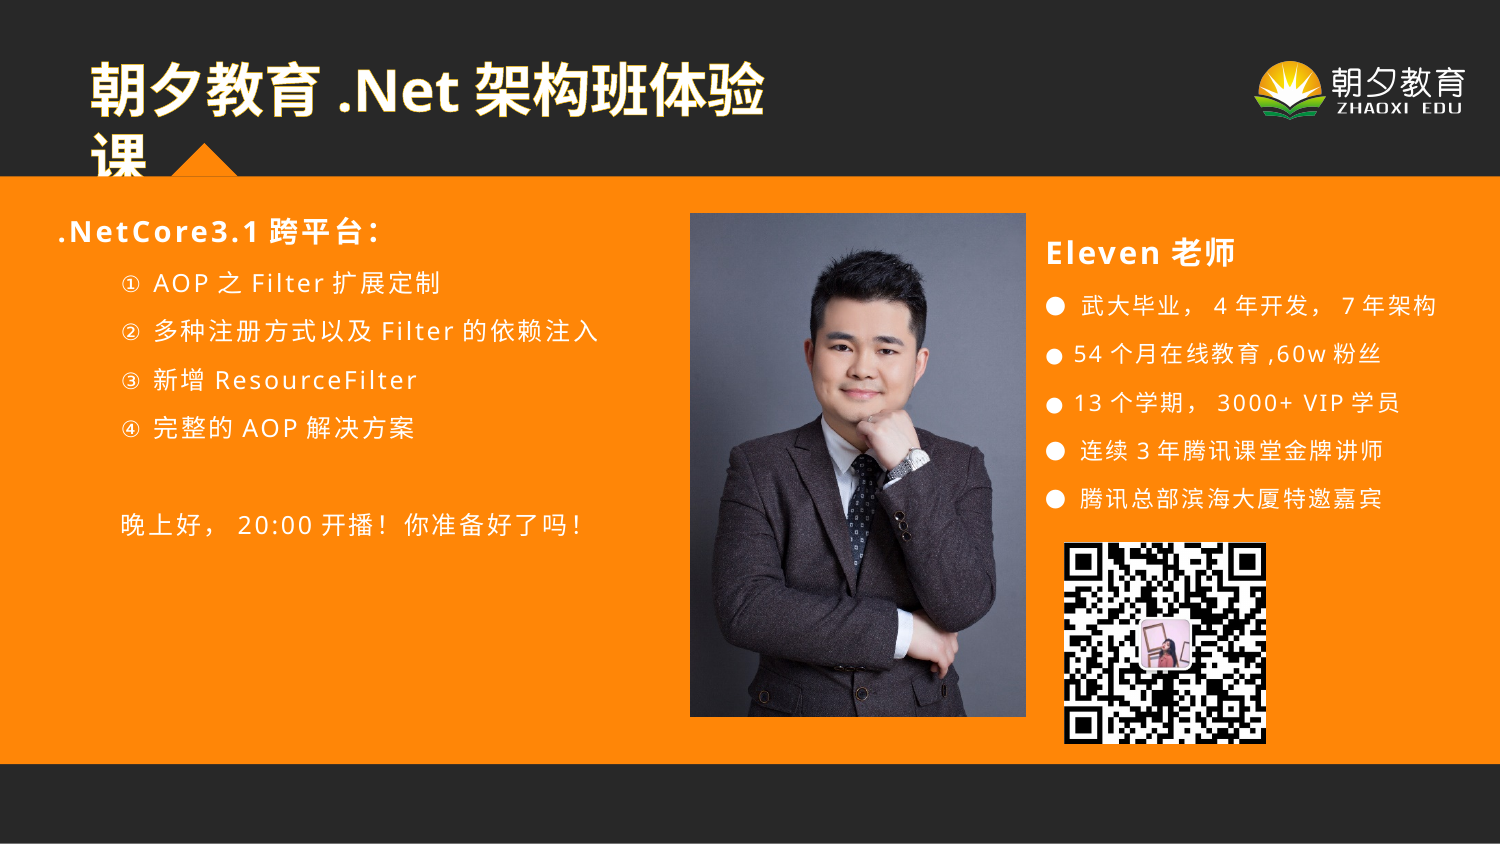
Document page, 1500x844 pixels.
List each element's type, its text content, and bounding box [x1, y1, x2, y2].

picture [1254, 61, 1465, 120]
text_box 朝夕教育.Net架构班体验课 [74, 45, 813, 152]
picture [690, 213, 1026, 717]
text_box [0, 152, 1500, 765]
text_box [0, 765, 1500, 844]
picture [1064, 542, 1266, 744]
text_box [0, 0, 1500, 152]
